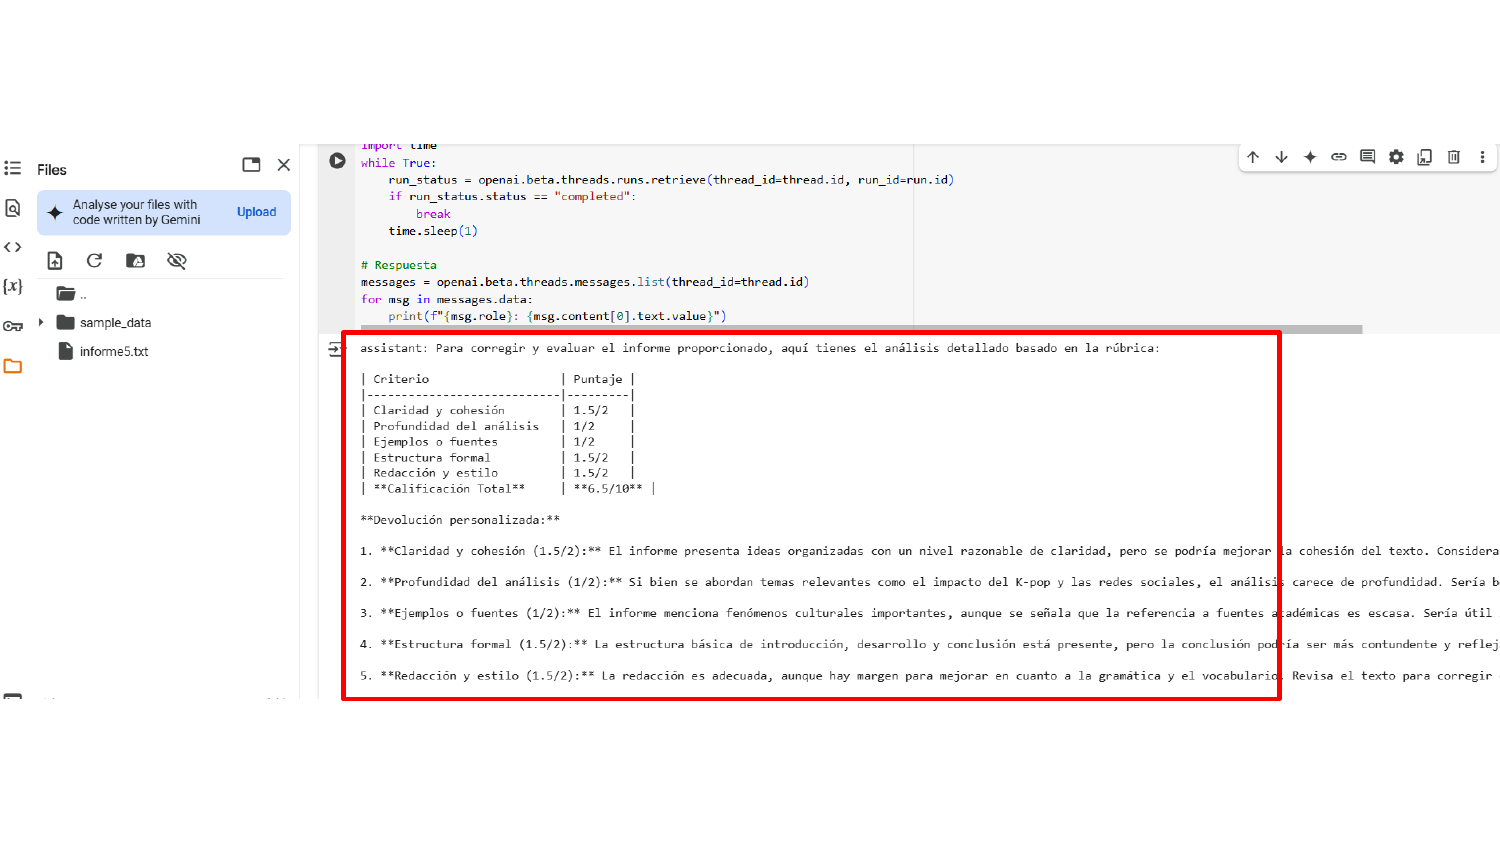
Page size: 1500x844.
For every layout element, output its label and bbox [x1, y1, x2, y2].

picture [0, 144, 1500, 700]
